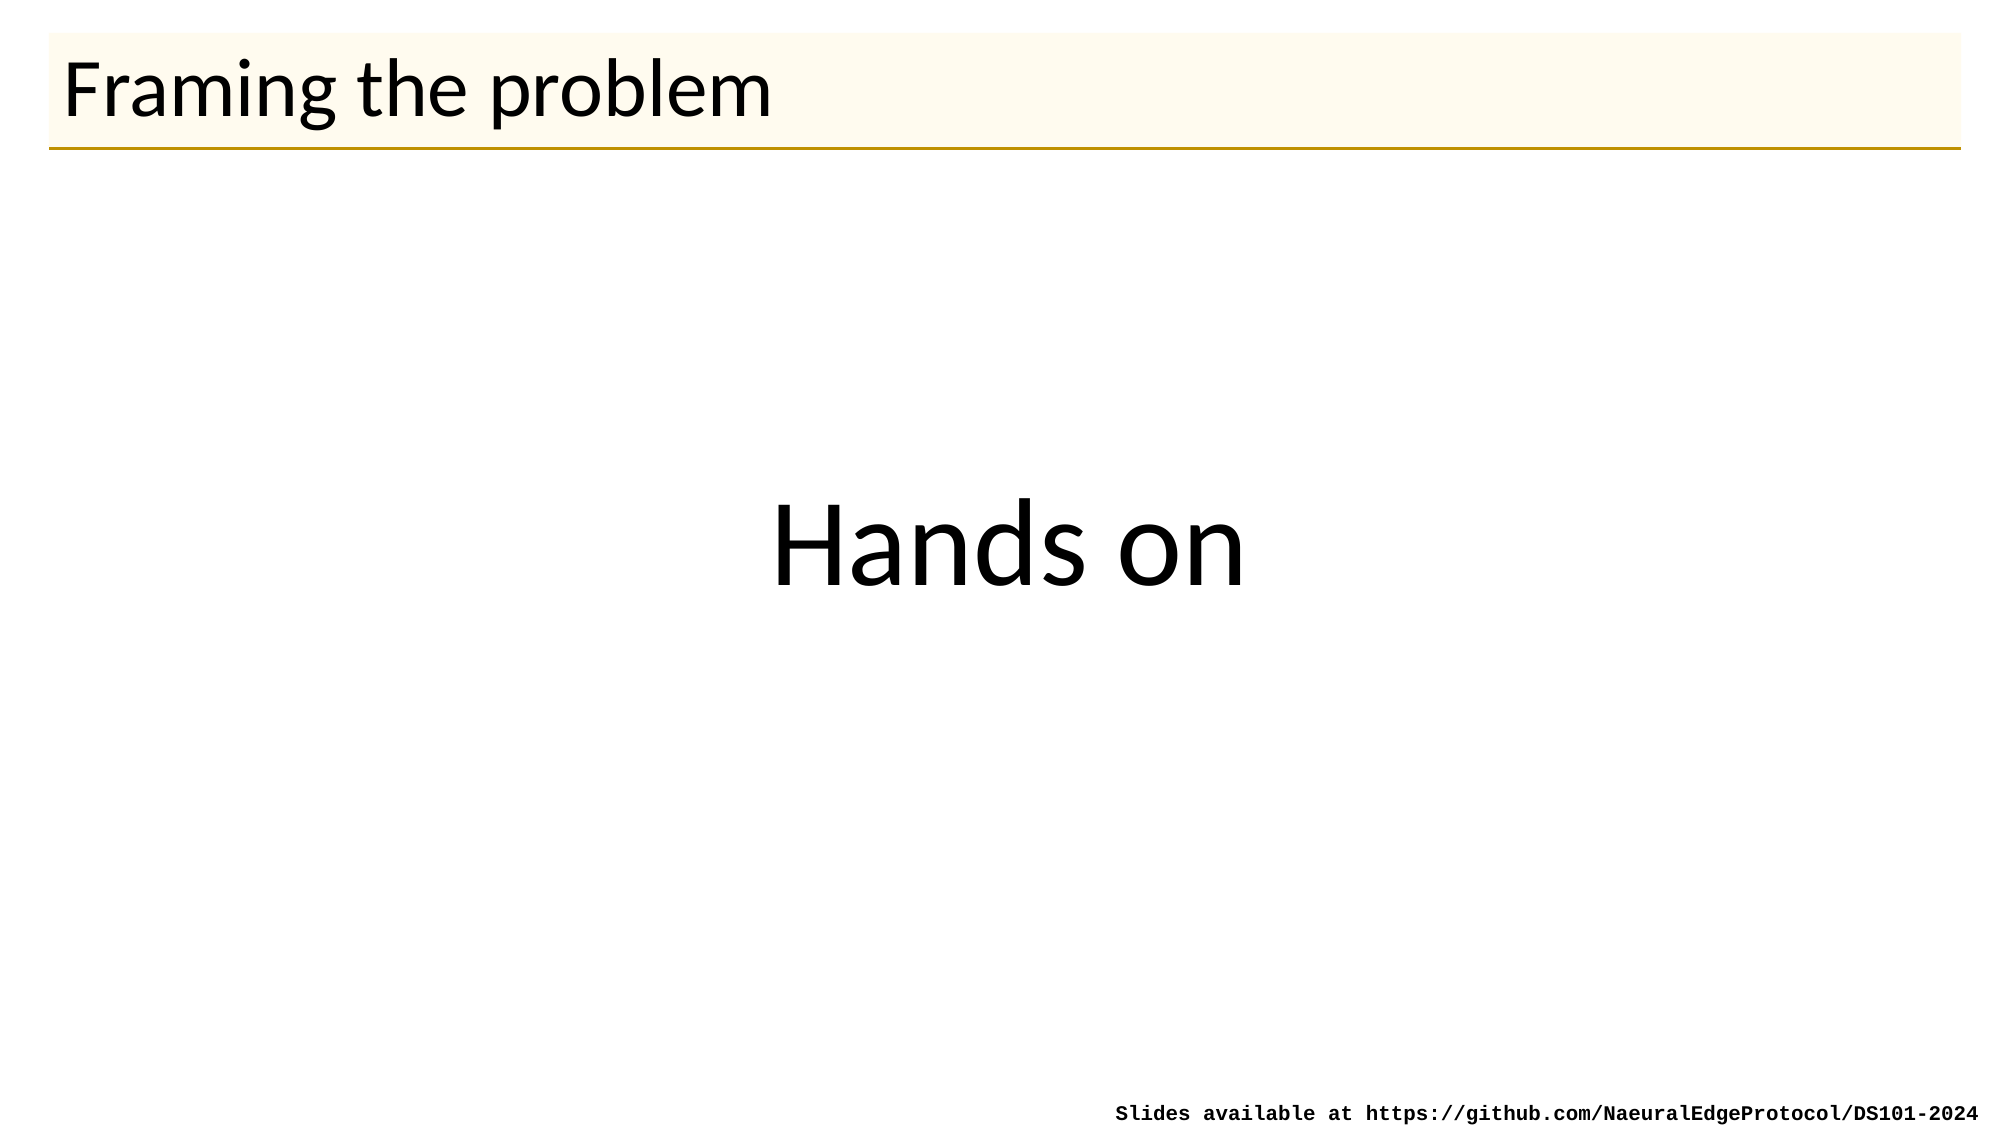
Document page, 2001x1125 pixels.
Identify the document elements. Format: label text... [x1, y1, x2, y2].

title Framing the problem [48, 32, 1962, 147]
list Hands on [137, 299, 1863, 1014]
